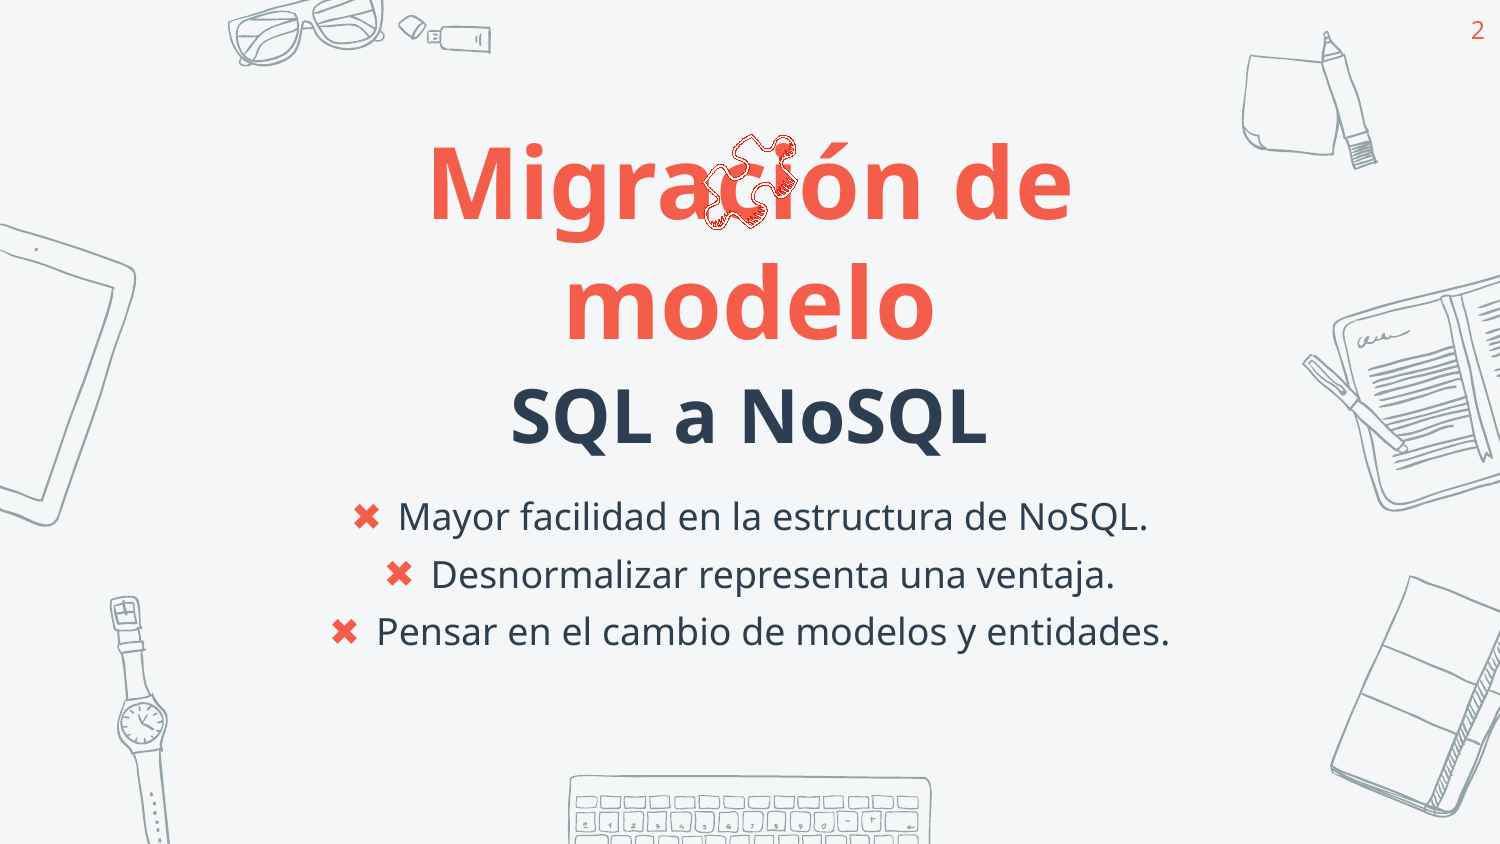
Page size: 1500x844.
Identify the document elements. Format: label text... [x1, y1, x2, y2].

subtitle SQL a NoSQL [281, 353, 1219, 478]
title Migración de modelo [281, 239, 1219, 353]
text_box [702, 134, 798, 230]
list Mayor facilidad en la estructura de NoSQL. Desnormalizar representa una ventaja. Pensar en el cambio de modelos y entidades. [281, 478, 1219, 816]
slide_number 2 [1435, 0, 1500, 53]
